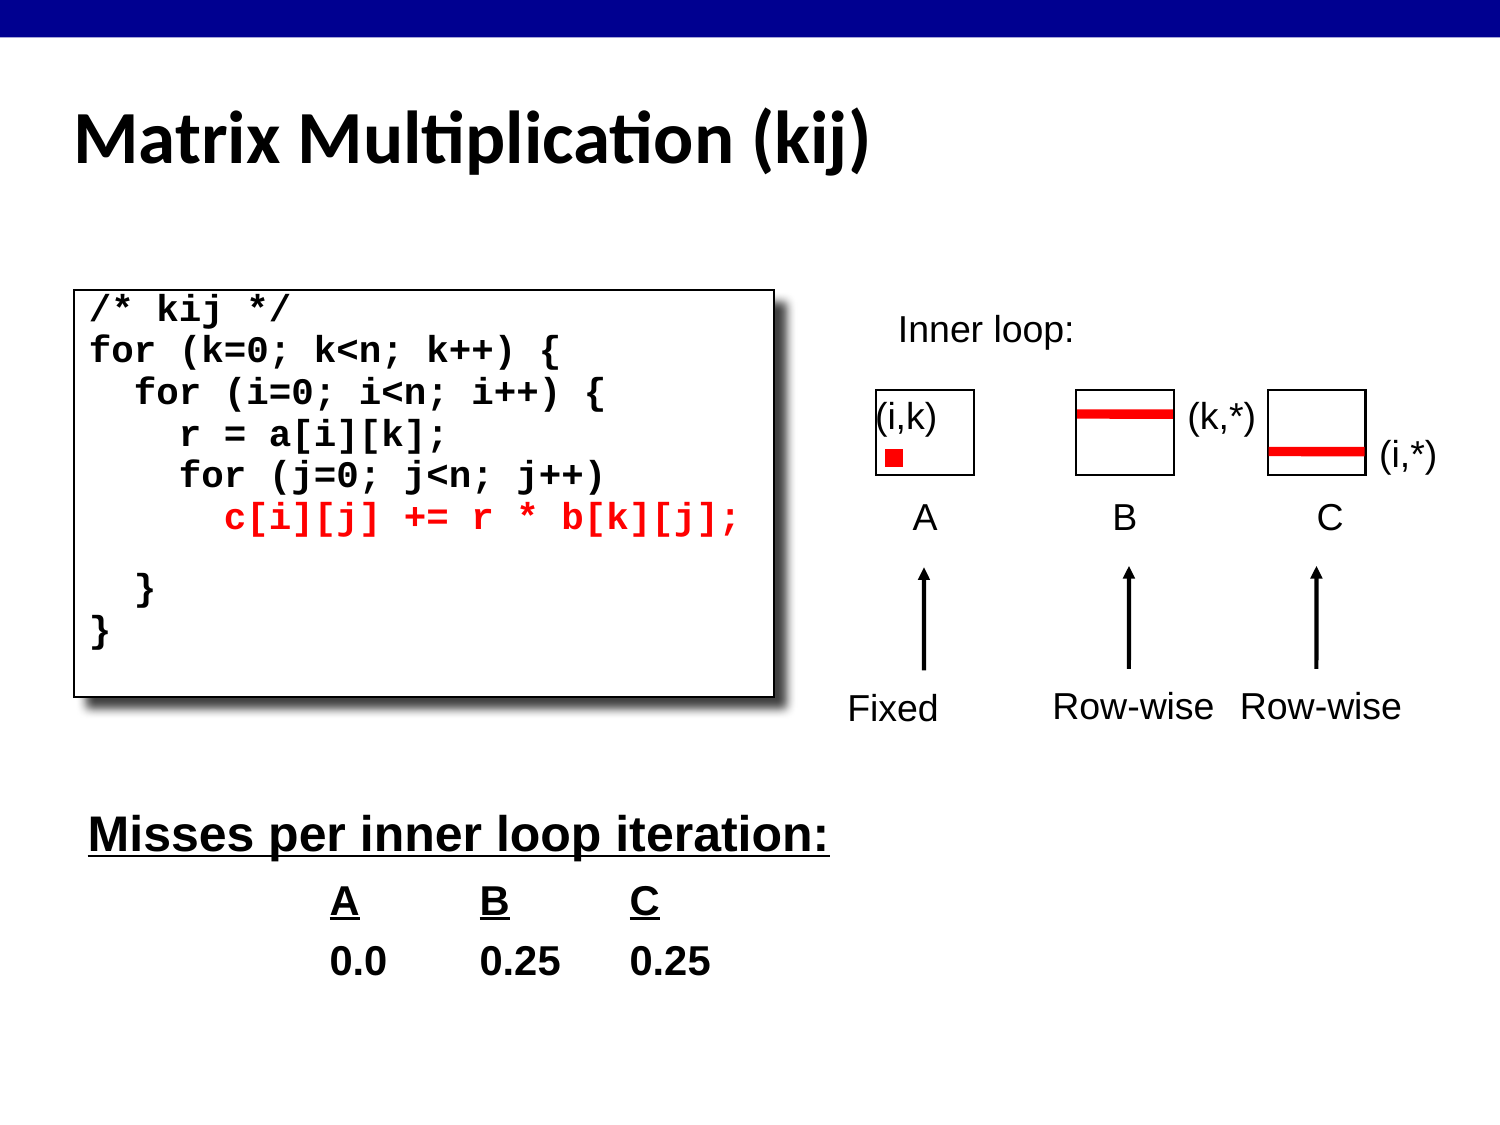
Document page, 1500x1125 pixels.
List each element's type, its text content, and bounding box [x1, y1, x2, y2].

text_box (i,*) [1364, 422, 1453, 483]
text_box /* kij */ for (k=0; k<n; k++) { for (i=0; i<n; i++) { r = a[i][k]; for (j=0; j<n; j++) c[i][j] += r * b[k][j]; } } [74, 290, 774, 698]
text_box [1075, 390, 1174, 476]
text_box B [1097, 485, 1153, 545]
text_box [1037, 565, 1223, 735]
text_box (k,*) [1172, 385, 1272, 445]
text_box [1267, 390, 1366, 476]
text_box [832, 567, 955, 737]
text_box [889, 453, 898, 462]
title Matrix Multiplication (kij) [58, 71, 1305, 197]
text_box C [1301, 485, 1359, 545]
text_box Inner loop: [883, 297, 1090, 358]
text_box A [897, 485, 953, 545]
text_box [1224, 565, 1418, 735]
text_box [875, 390, 974, 476]
text_box (i,k) [860, 385, 953, 445]
text_box Misses per inner loop iteration: A B C 0.0 0.25 0.25 [72, 798, 888, 1000]
